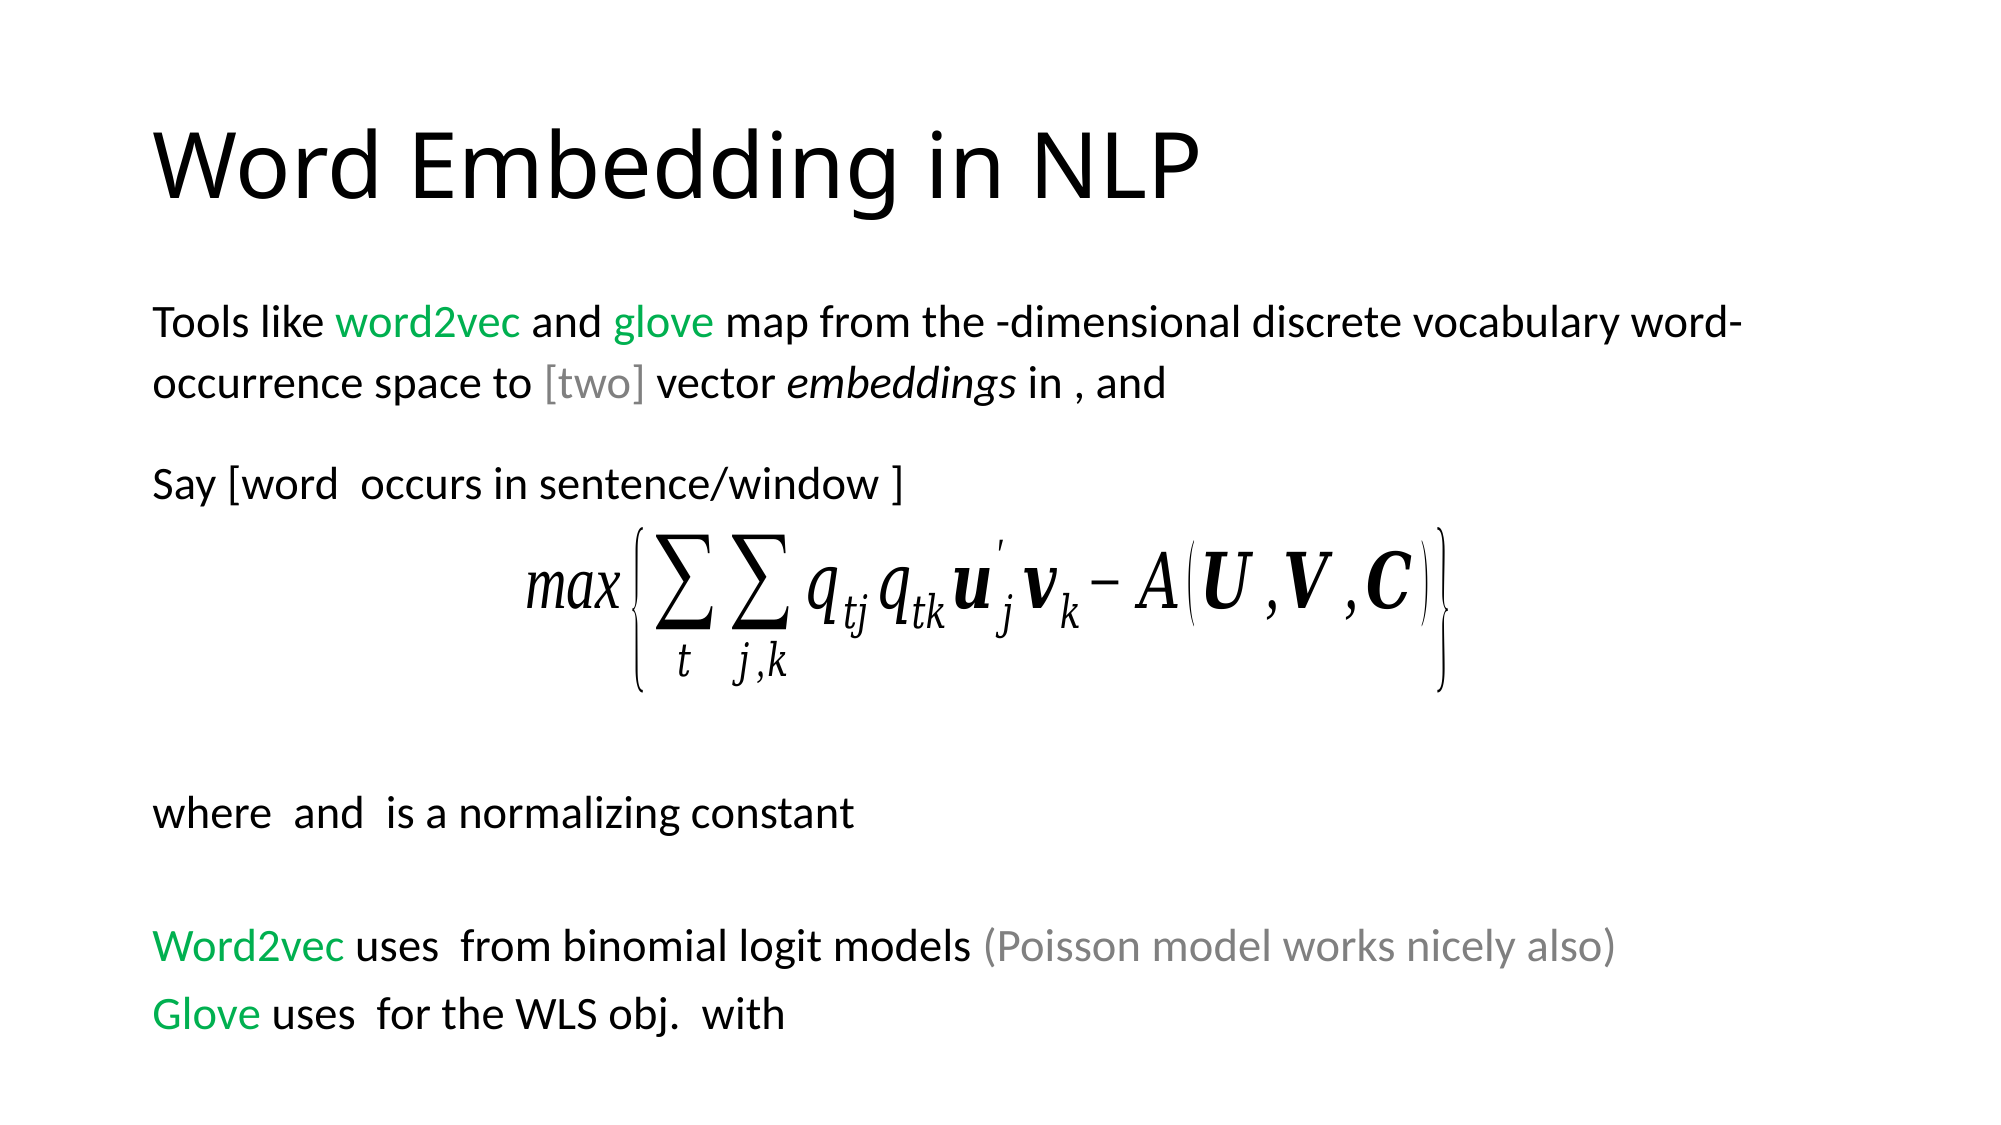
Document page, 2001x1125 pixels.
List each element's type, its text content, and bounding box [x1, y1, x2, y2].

title Word Embedding in NLP [137, 59, 1863, 278]
